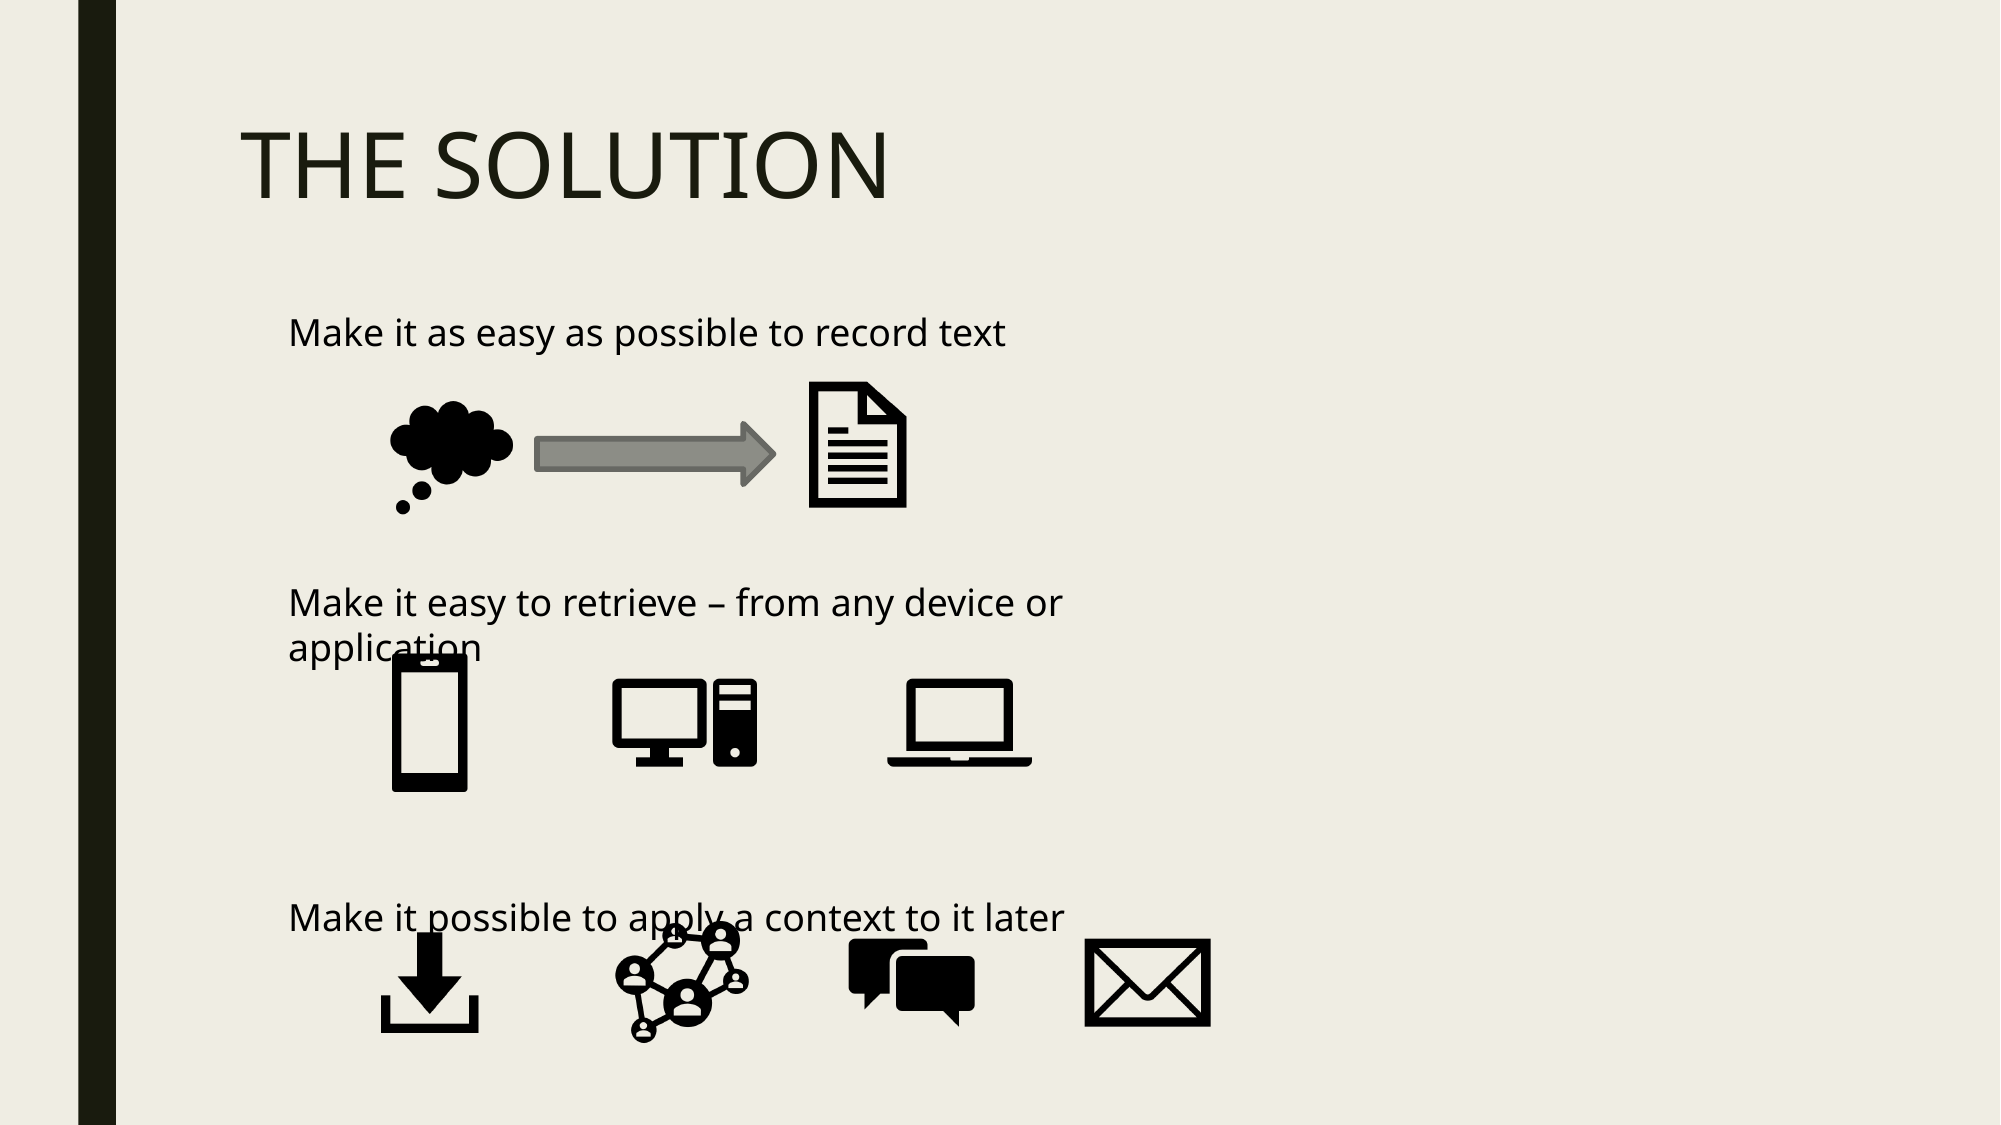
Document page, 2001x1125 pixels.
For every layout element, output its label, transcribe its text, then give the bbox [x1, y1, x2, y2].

picture [605, 907, 756, 1058]
picture [836, 907, 987, 1058]
text_box [534, 421, 777, 487]
text_box Make it as easy as possible to record text Make it easy to retrieve – from any device or application Make it possible to apply a context to it later [273, 302, 1195, 947]
picture [354, 647, 505, 798]
picture [782, 369, 933, 520]
title THE SOLUTION [225, 112, 1800, 357]
picture [884, 647, 1035, 798]
picture [1072, 907, 1223, 1058]
picture [376, 382, 527, 533]
picture [609, 647, 760, 798]
picture [354, 907, 505, 1058]
